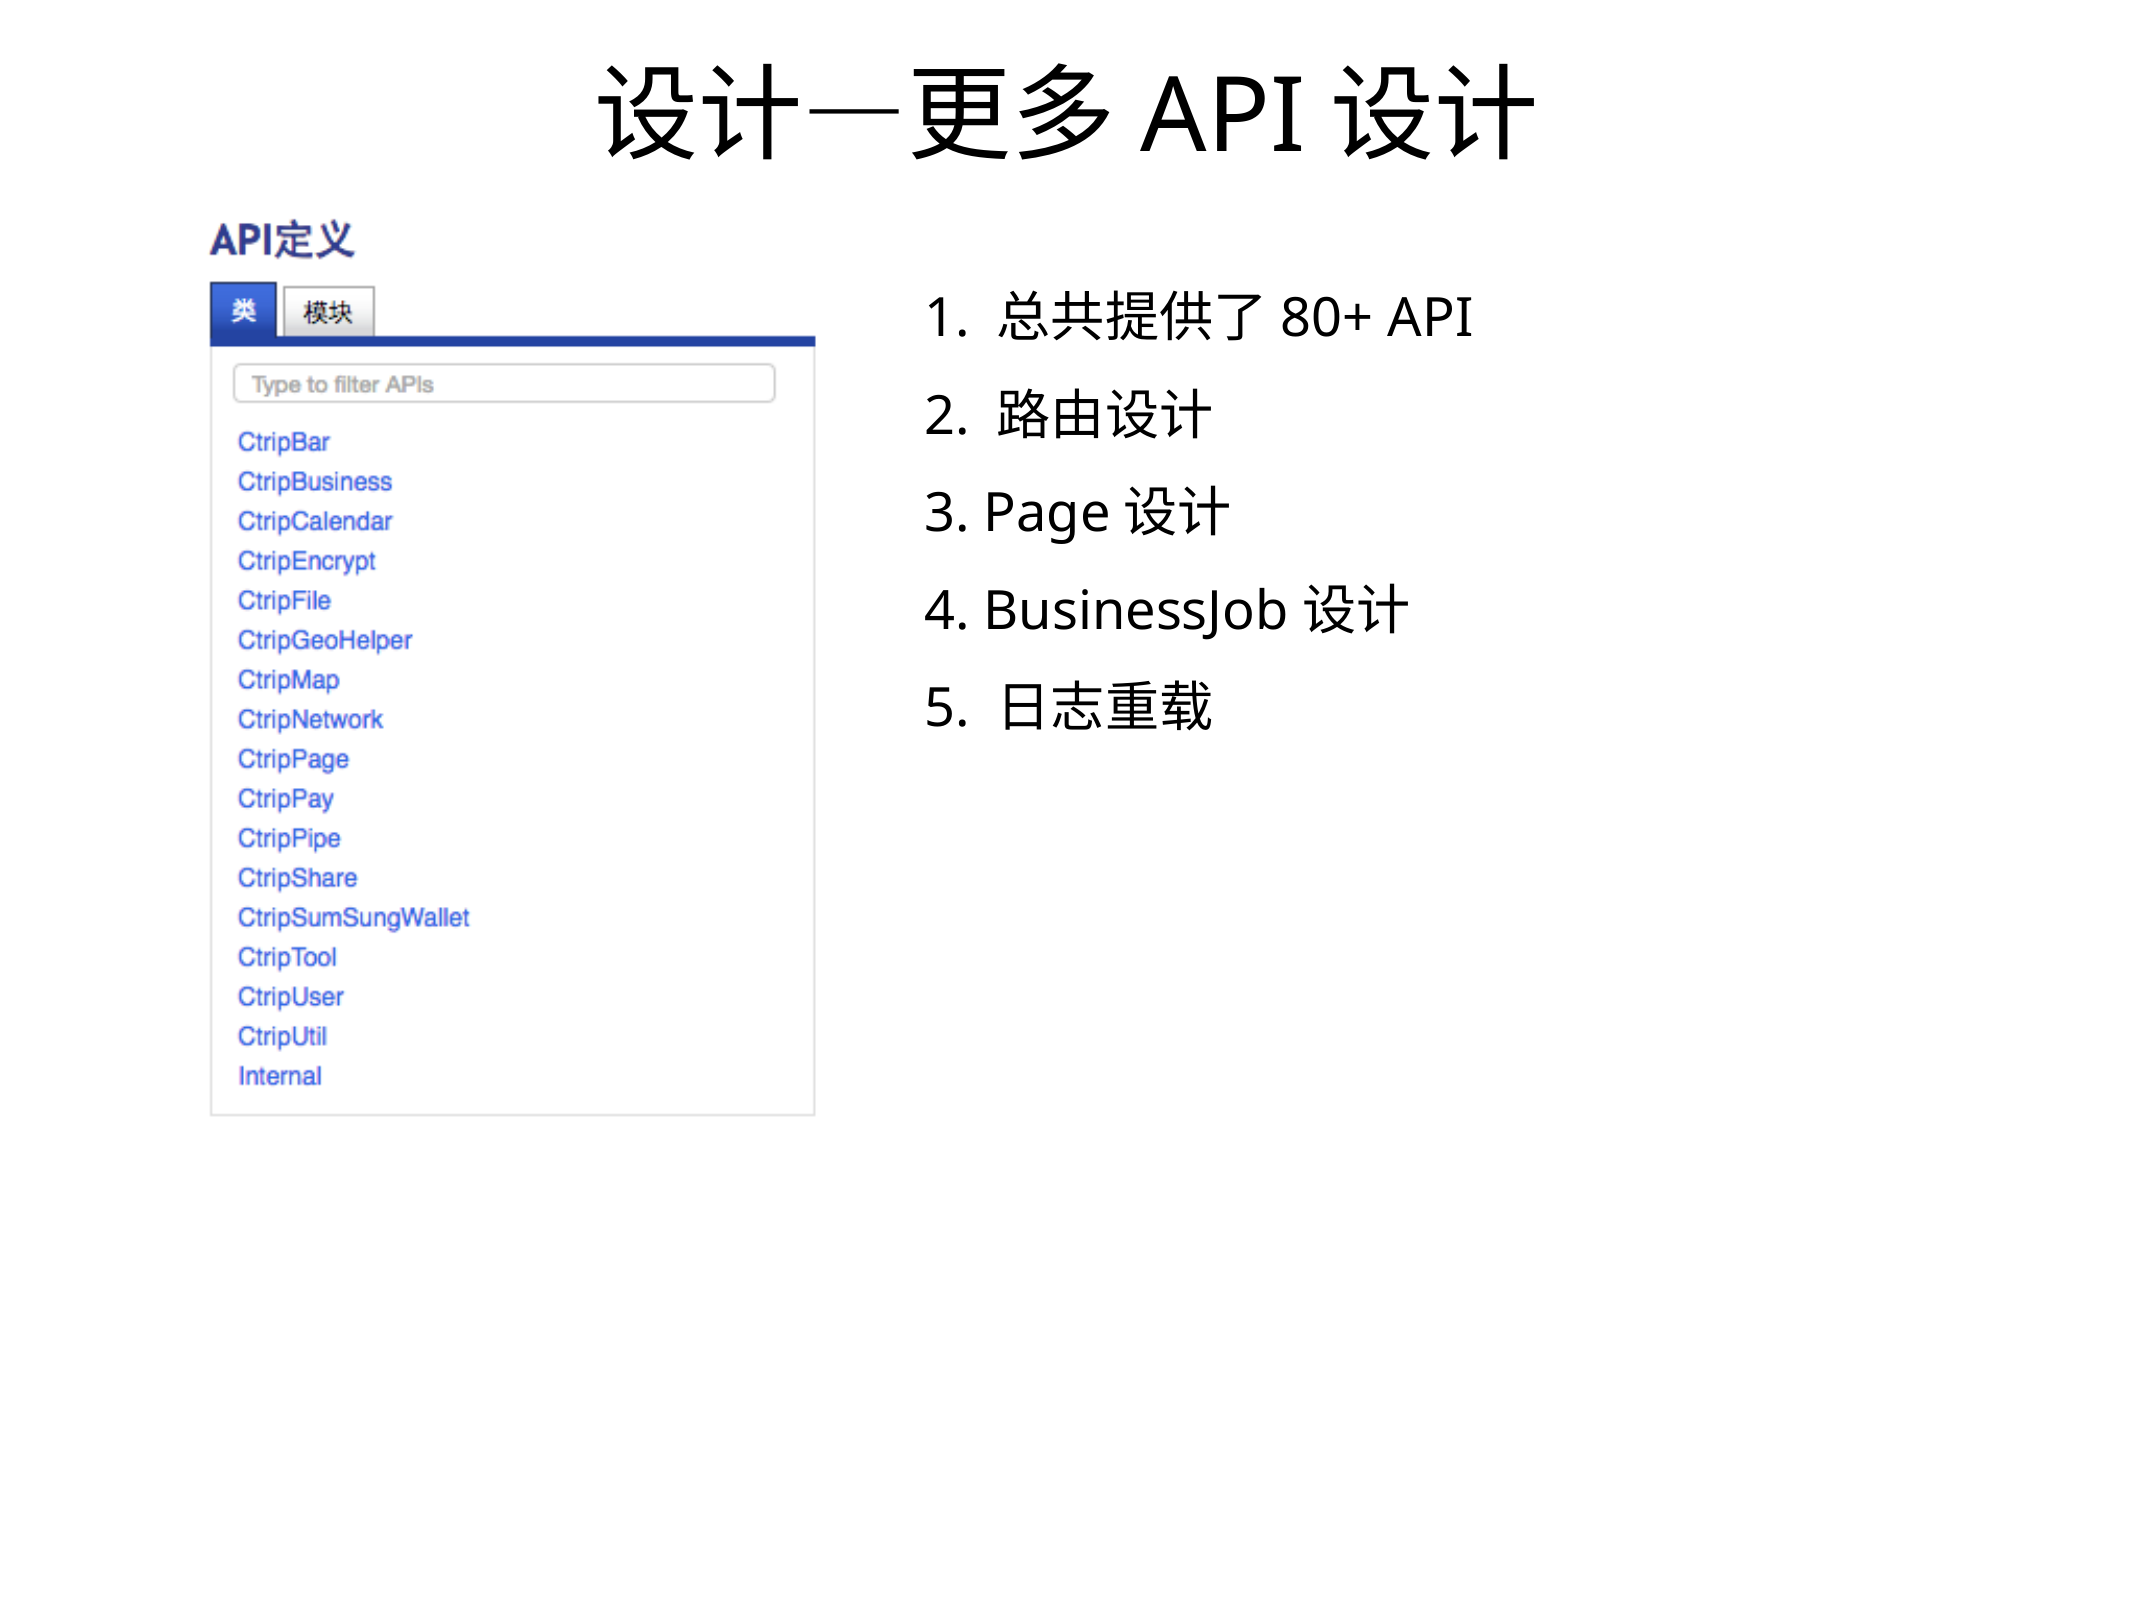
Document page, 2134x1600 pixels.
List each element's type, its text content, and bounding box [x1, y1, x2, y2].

picture [196, 199, 841, 1126]
title 设计—更多API设计 [0, 0, 2134, 218]
text_box 1. 总共提供了80+ API 2. 路由设计 3. Page设计 4. BusinessJob设计 5. 日志重载 [915, 241, 1628, 746]
